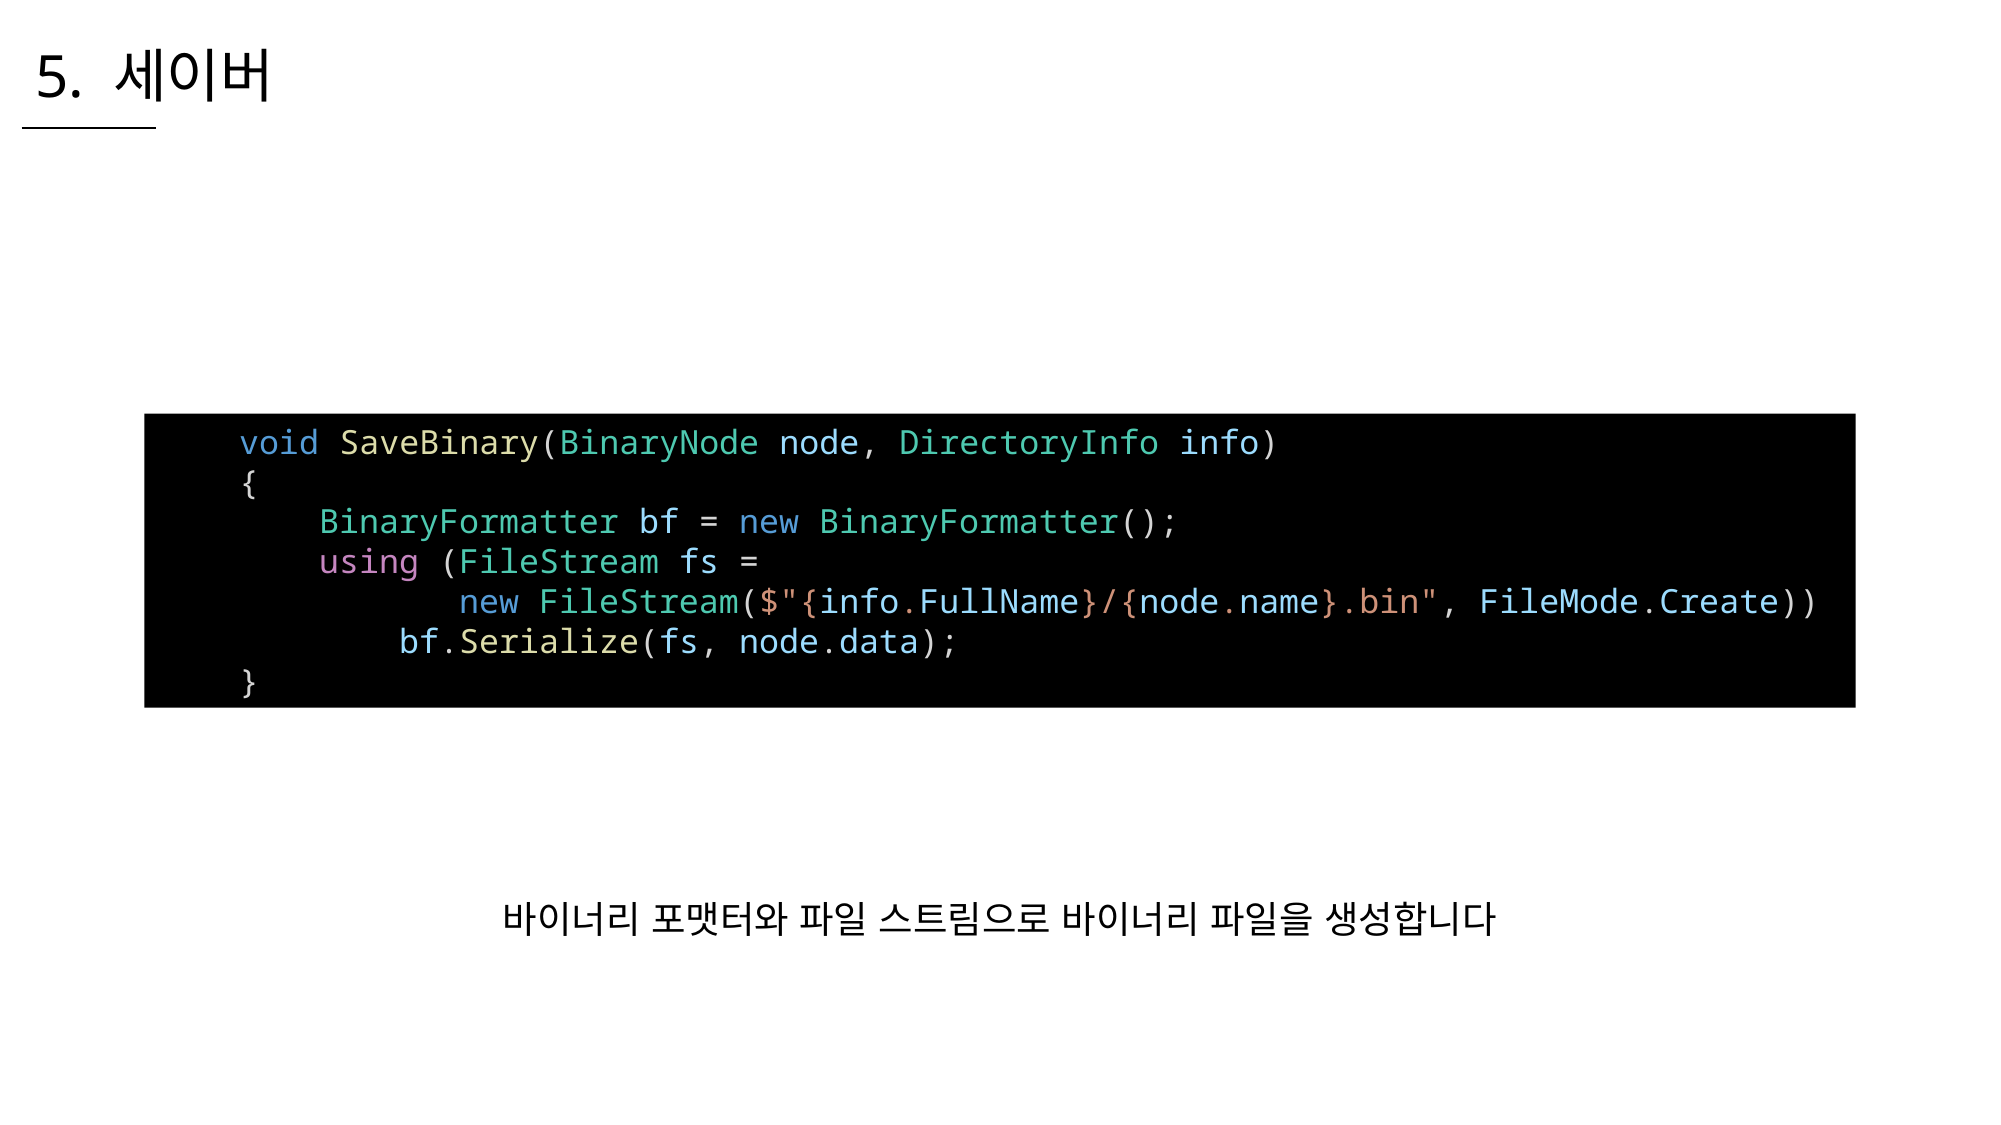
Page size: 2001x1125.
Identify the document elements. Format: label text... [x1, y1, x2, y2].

text_box 5. 세이버 [20, 31, 289, 117]
text_box void SaveBinary(BinaryNode node, DirectoryInfo info) { BinaryFormatter bf = new BinaryFormatter(); using (FileStream fs = new FileStream($"{info.FullName}/{node.name}.bin", FileMode.Create)) bf.Serialize(fs, node.data); } [144, 413, 1856, 708]
text_box 바이너리 포맷터와 파일 스트림으로 바이너리 파일을 생성합니다 [487, 888, 1512, 949]
